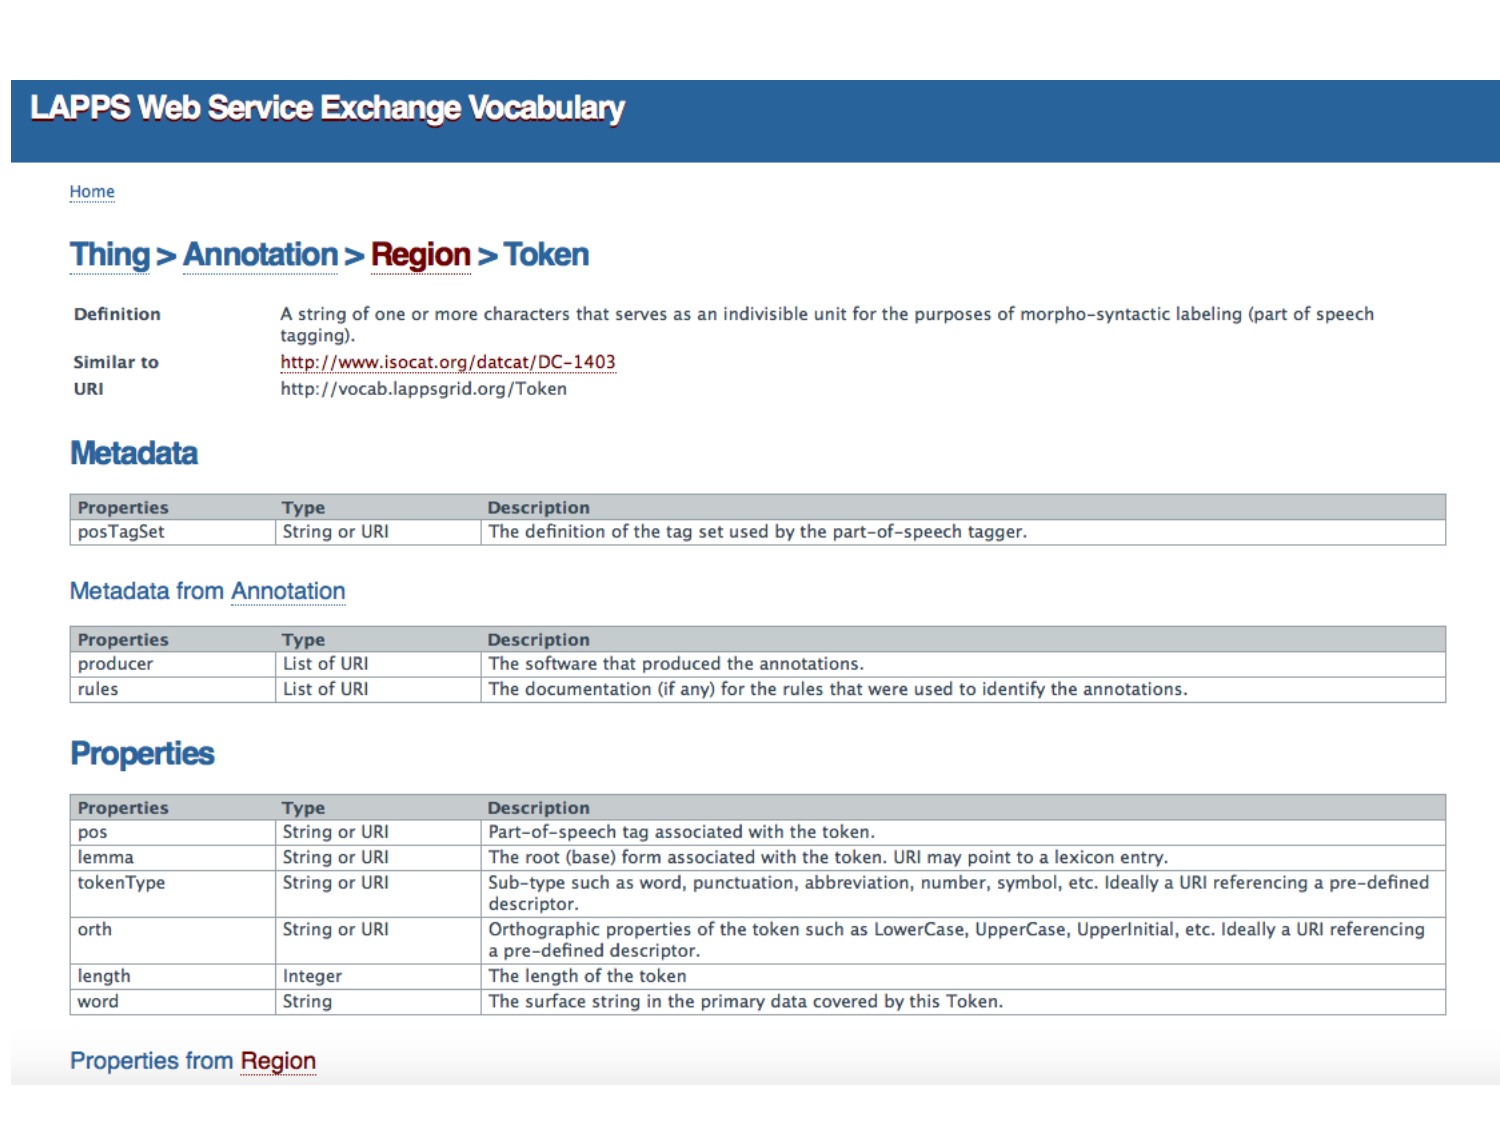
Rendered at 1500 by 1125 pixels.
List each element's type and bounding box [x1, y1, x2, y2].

picture [10, 79, 1500, 1085]
